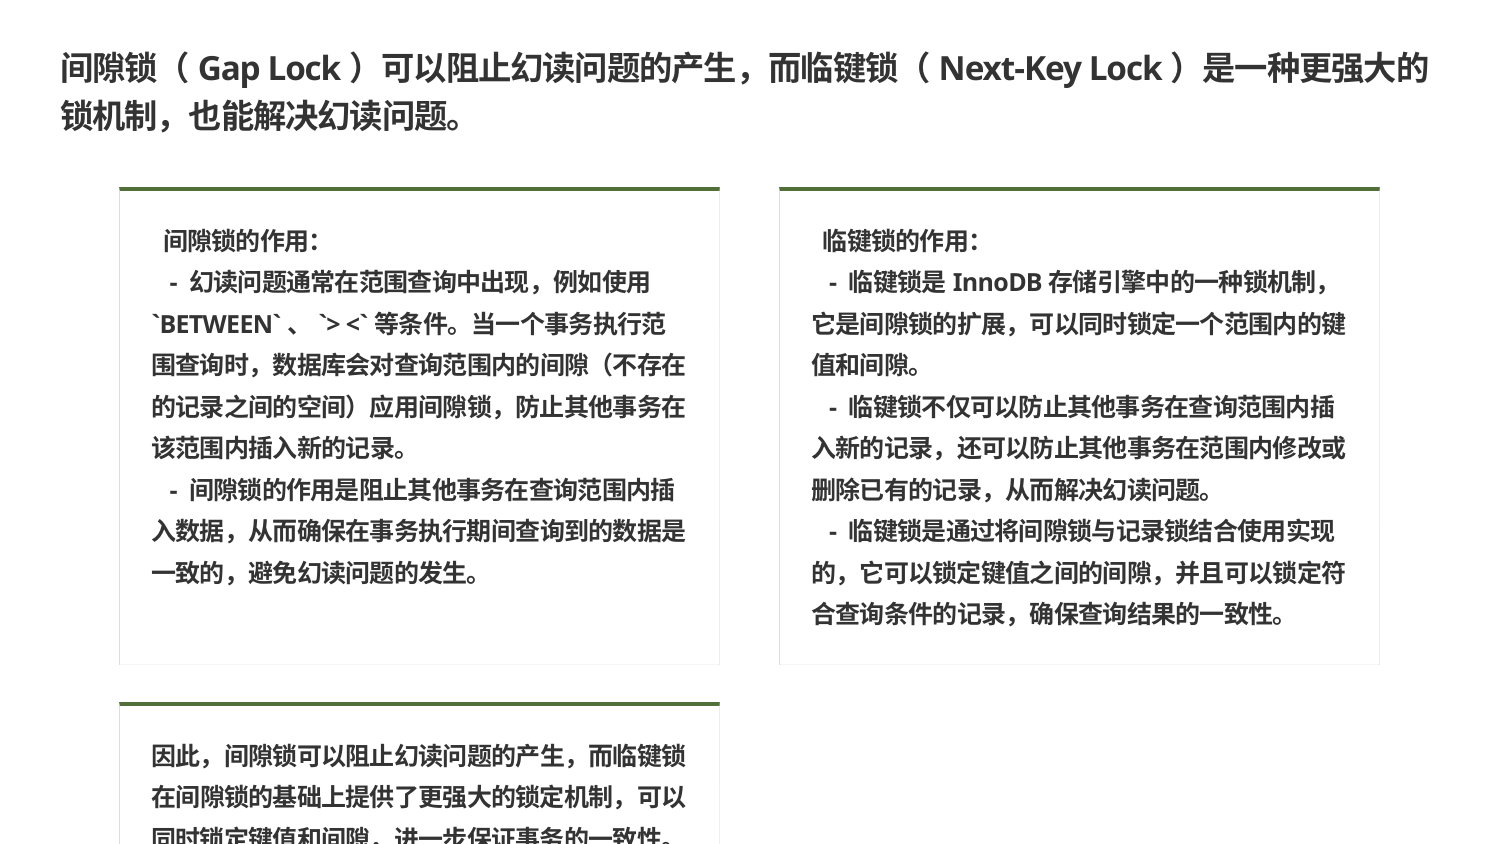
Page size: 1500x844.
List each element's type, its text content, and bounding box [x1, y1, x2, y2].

picture [119, 187, 720, 665]
picture [779, 187, 1380, 665]
text_box 间隙锁（Gap Lock）可以阻止幻读问题的产生，而临键锁（Next-Key Lock）是一种更强大的锁机制，也能解决幻读问题。 [60, 37, 1440, 135]
picture [119, 702, 720, 844]
